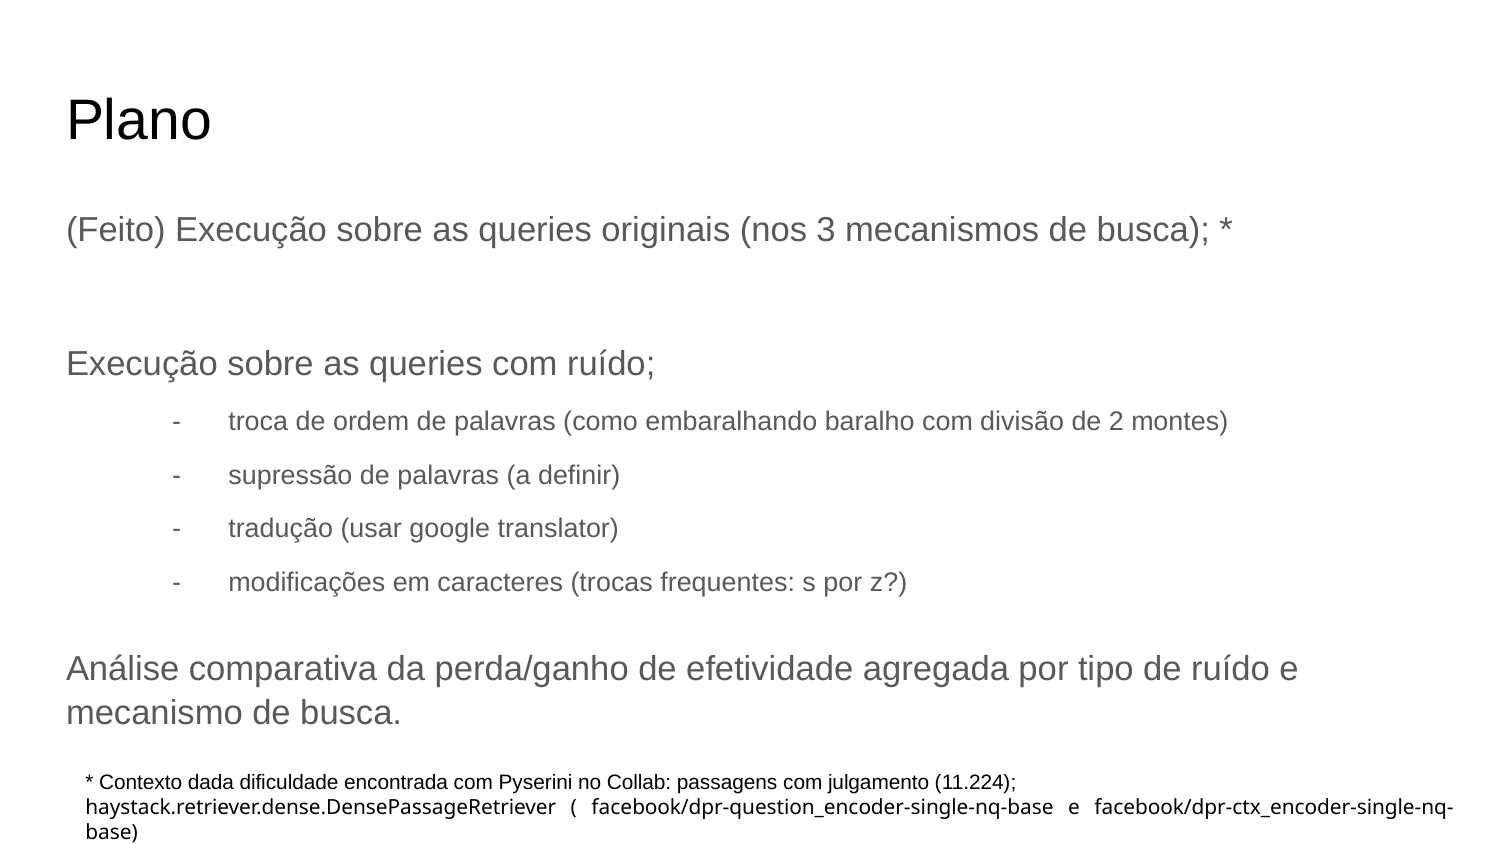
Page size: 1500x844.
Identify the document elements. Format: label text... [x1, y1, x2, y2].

text_box * Contexto dada dificuldade encontrada com Pyserini no Collab: passagens com julgamento (11.224); haystack.retriever.dense.DensePassageRetriever ( facebook/dpr-question_encoder-single-nq-base e facebook/dpr-ctx_encoder-single-nq-base) [70, 761, 1469, 844]
list (Feito) Execução sobre as queries originais (nos 3 mecanismos de busca); * Execução sobre as queries com ruído; troca de ordem de palavras (como embaralhando baralho com divisão de 2 montes) supressão de palavras (a definir) tradução (usar google translator) modificações em caracteres (trocas frequentes: s por z?) Análise comparativa da perda/ganho de efetividade agregada por tipo de ruído e mecanismo de busca. [51, 189, 1449, 750]
title Plano [51, 72, 1449, 167]
